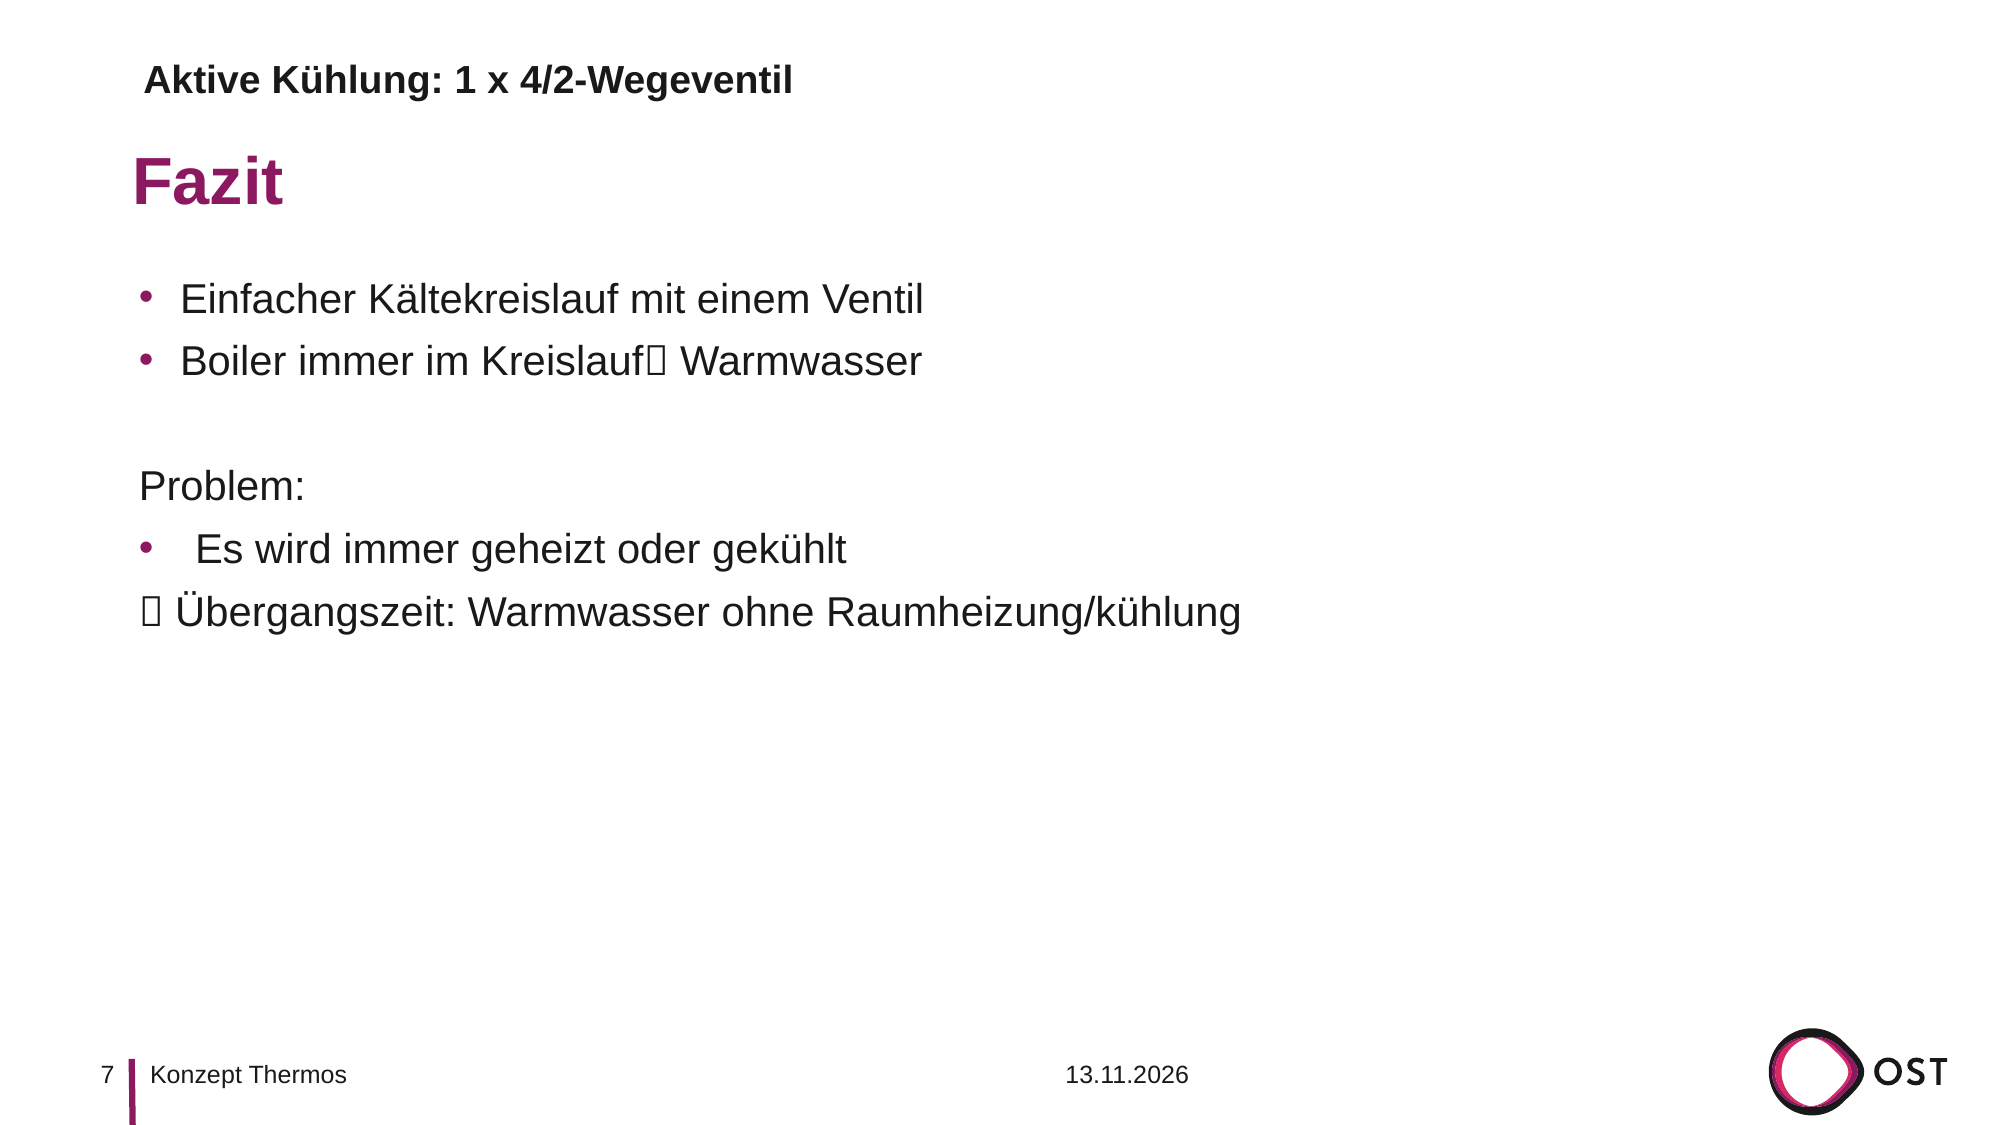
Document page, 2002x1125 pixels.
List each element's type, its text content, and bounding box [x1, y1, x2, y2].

title Fazit [132, 113, 1946, 226]
list Aktive Kühlung: 1 x 4/2-Wegeventil [132, 54, 1946, 102]
footer Konzept Thermos [132, 1058, 1013, 1114]
slide_number 7 [44, 1058, 133, 1088]
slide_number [1065, 1058, 1620, 1088]
text_box Einfacher Kältekreislauf mit einem Ventil Boiler immer im Kreislauf Warmwasser Problem: Es wird immer geheizt oder gekühlt  Übergangszeit: Warmwasser ohne Raumheizung/kühlung [138, 271, 1812, 923]
